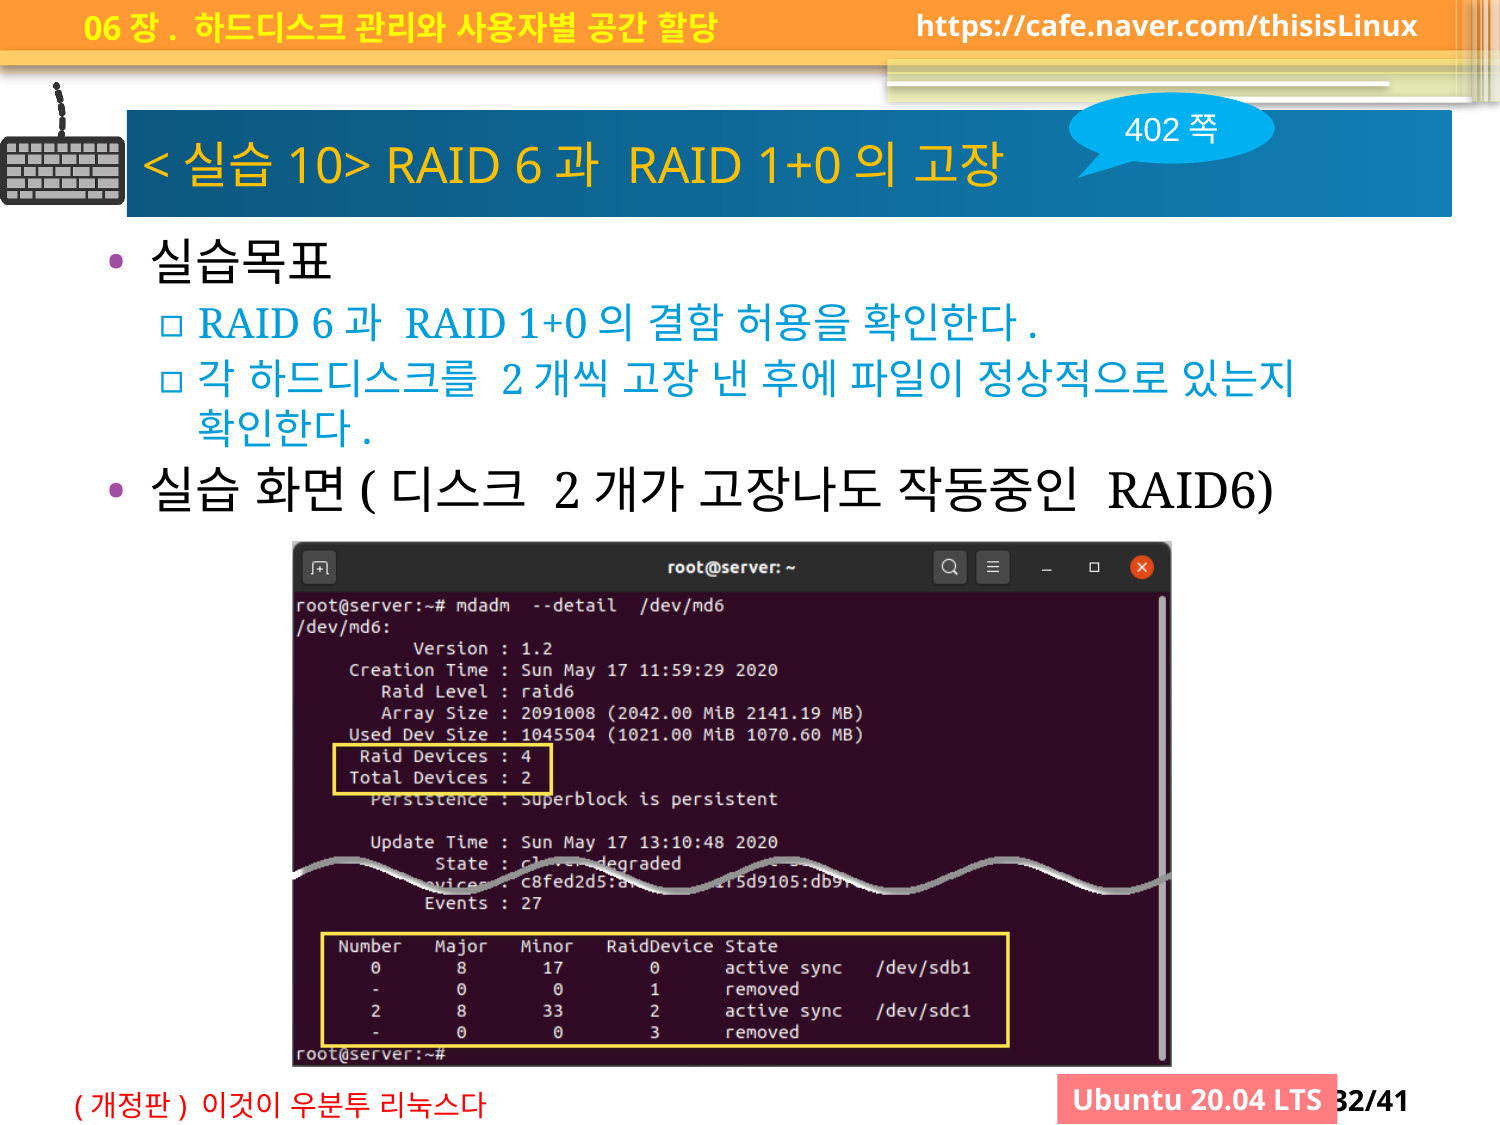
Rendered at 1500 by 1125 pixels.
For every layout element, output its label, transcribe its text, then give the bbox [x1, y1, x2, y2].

picture [0, 82, 125, 205]
text_box <실습10> RAID 6과 RAID 1+0의 고장 [126, 110, 1452, 217]
text_box 402쪽 [1067, 90, 1277, 180]
list 실습목표 RAID 6과 RAID 1+0의 결함 허용을 확인한다. 각 하드디스크를 2개씩 고장 낸 후에 파일이 정상적으로 있는지 확인한다. 실습 화면(디스크 2개가 고장나도 작동중인 RAID6) [75, 222, 1425, 1067]
picture [291, 541, 1172, 1067]
